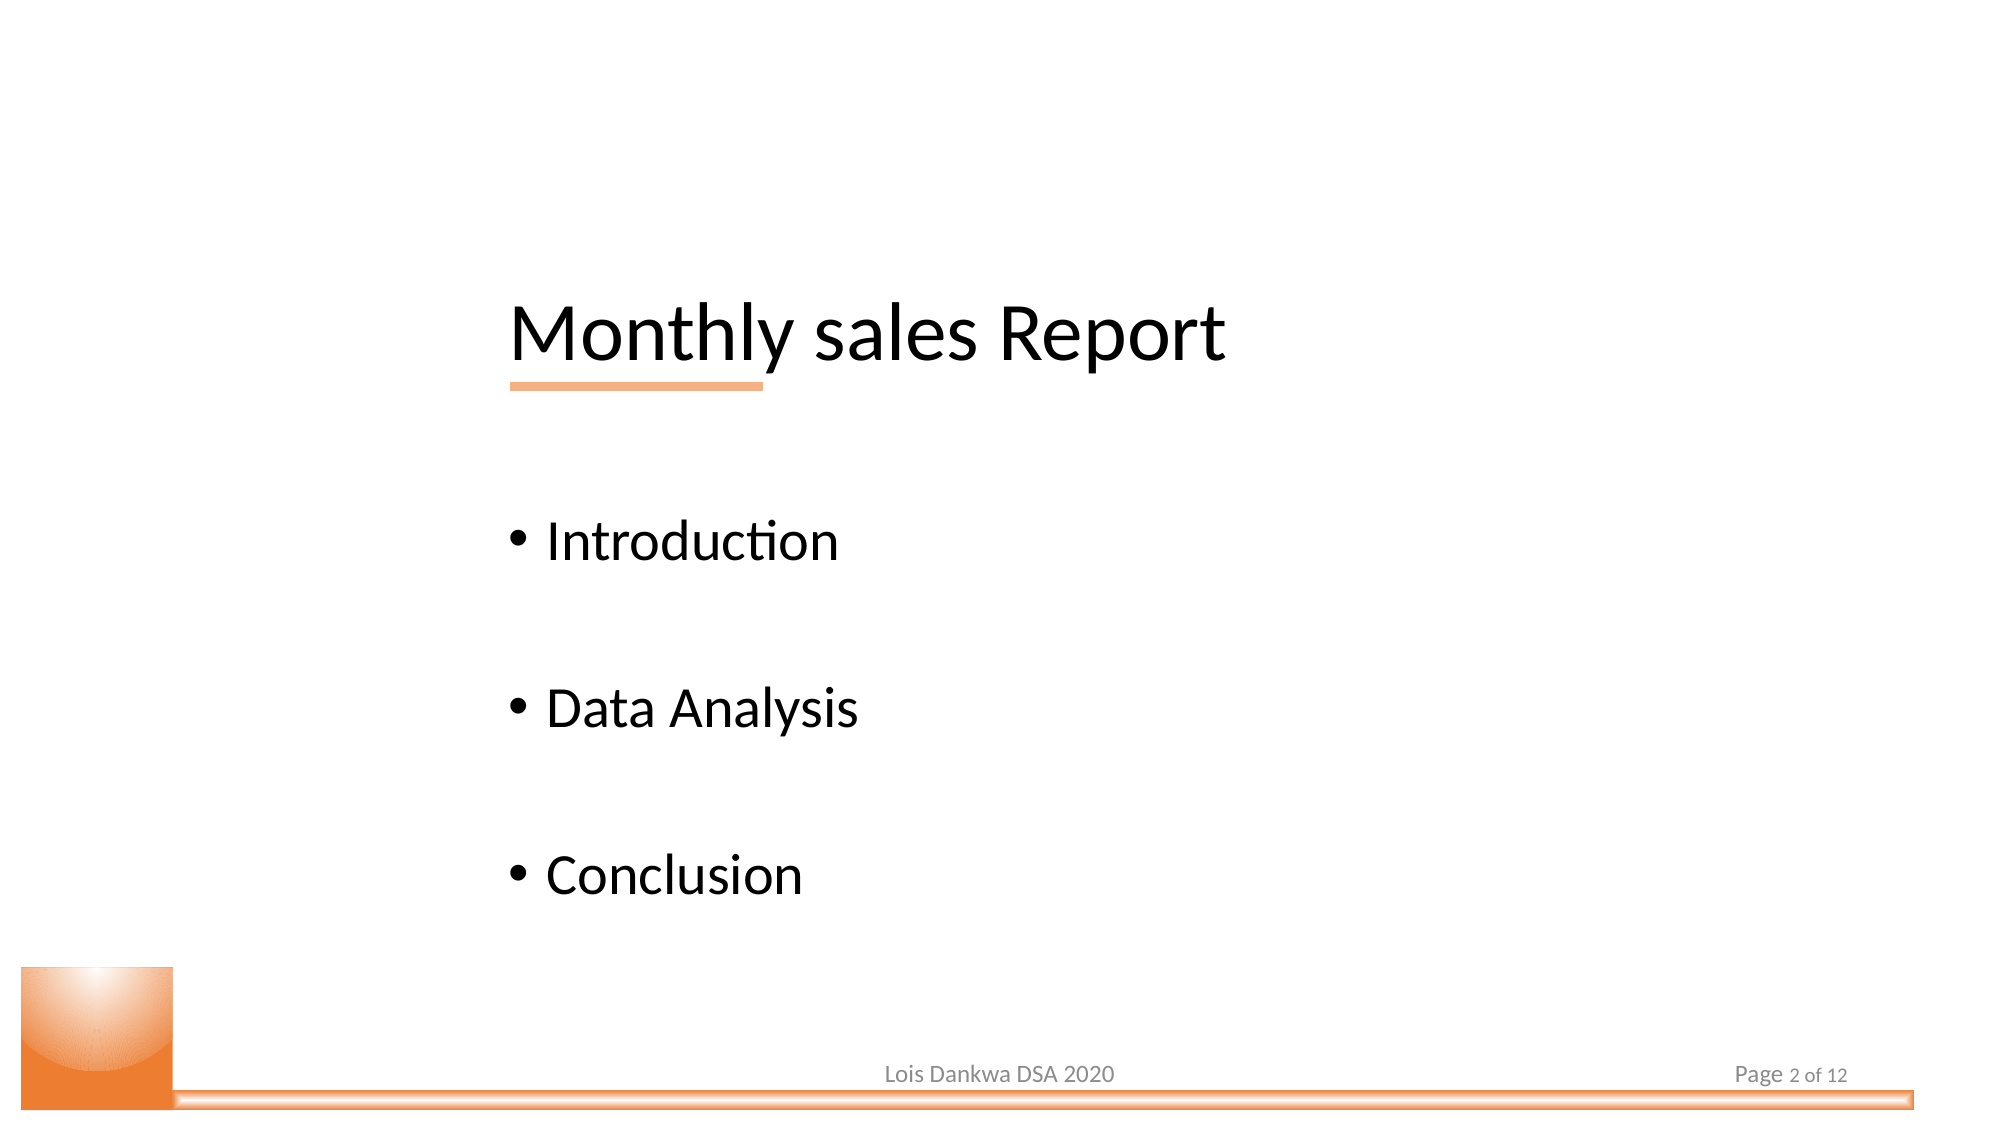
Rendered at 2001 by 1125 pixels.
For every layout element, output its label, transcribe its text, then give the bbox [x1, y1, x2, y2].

text_box [21, 967, 173, 1111]
slide_number Page 2 of 12 [1700, 1042, 1863, 1103]
text_box [172, 1089, 1915, 1111]
footer Lois Dankwa DSA 2020 [662, 1042, 1338, 1089]
text_box Monthly sales Report Introduction Data Analysis Conclusion [494, 169, 1593, 955]
